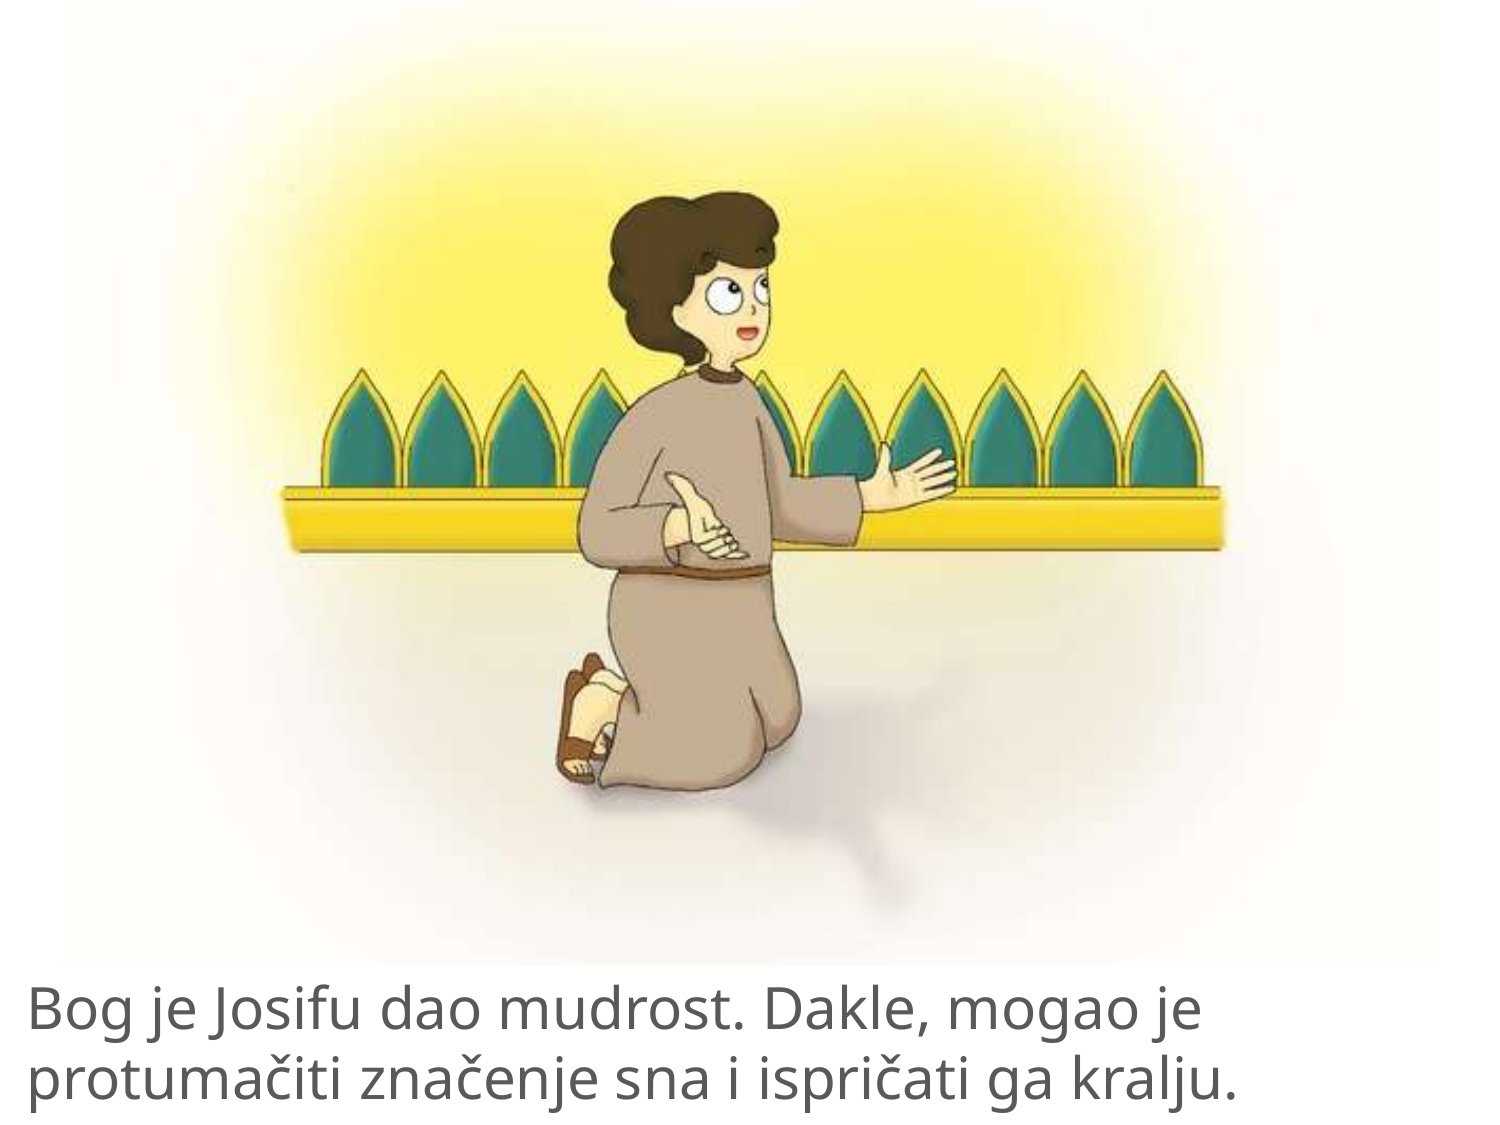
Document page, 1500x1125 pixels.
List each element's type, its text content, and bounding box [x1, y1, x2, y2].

text_box Bog je Josifu dao mudrost. Dakle, mogao je protumačiti značenje sna i ispričati ga kralju. [11, 964, 1498, 1119]
picture [64, 0, 1436, 965]
